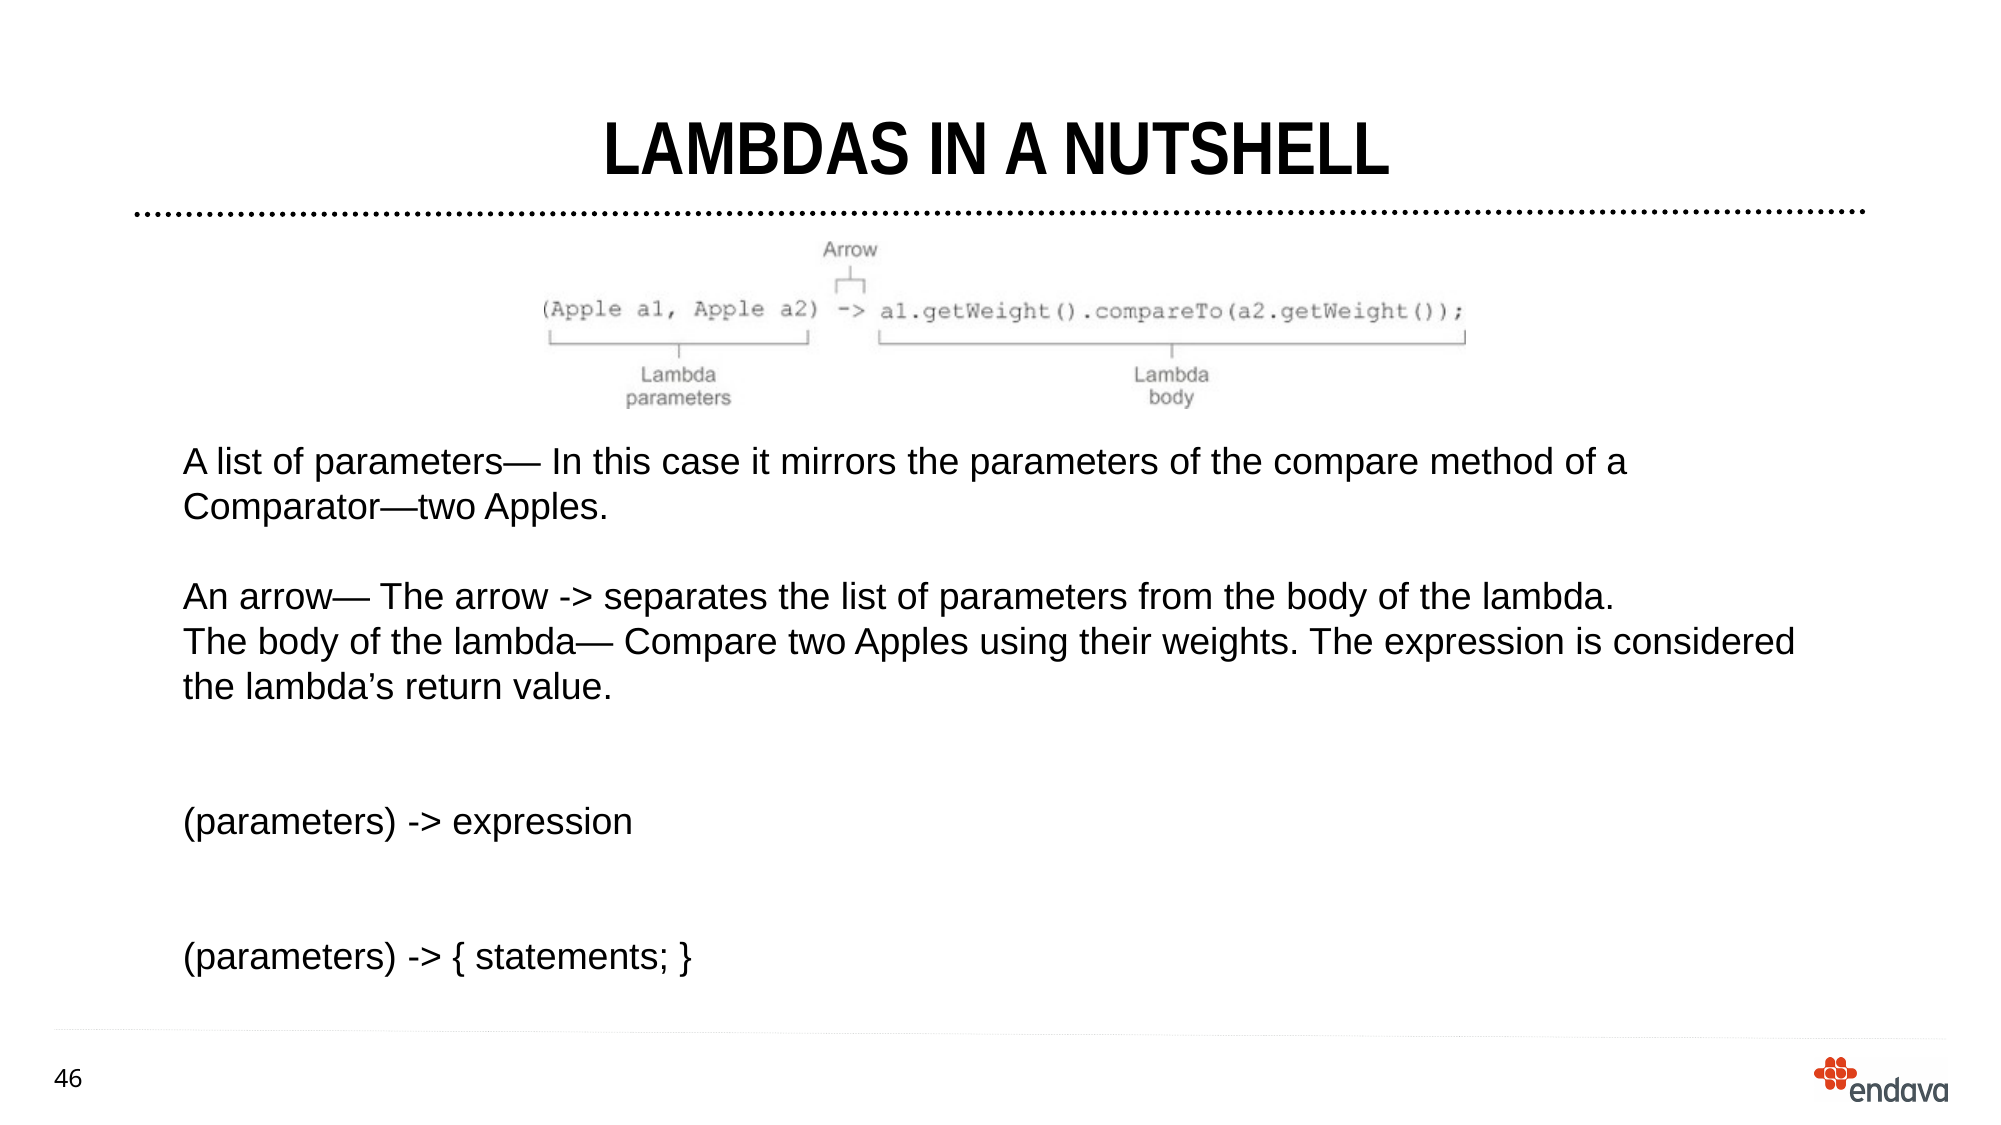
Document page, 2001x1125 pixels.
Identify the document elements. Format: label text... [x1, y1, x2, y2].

title LAMBDAS IN A NUTSHELL [198, 26, 1812, 195]
picture [544, 241, 1466, 409]
picture [1814, 1057, 1948, 1102]
text_box A list of parameters— In this case it mirrors the parameters of the compare method of a Comparator—two Apples. An arrow— The arrow -> separates the list of parameters from the body of the lambda. The body of the lambda— Compare two Apples using their weights. The expression is considered the lambda’s return value. (parameters) -> expression (parameters) -> { statements; } [168, 429, 1842, 985]
